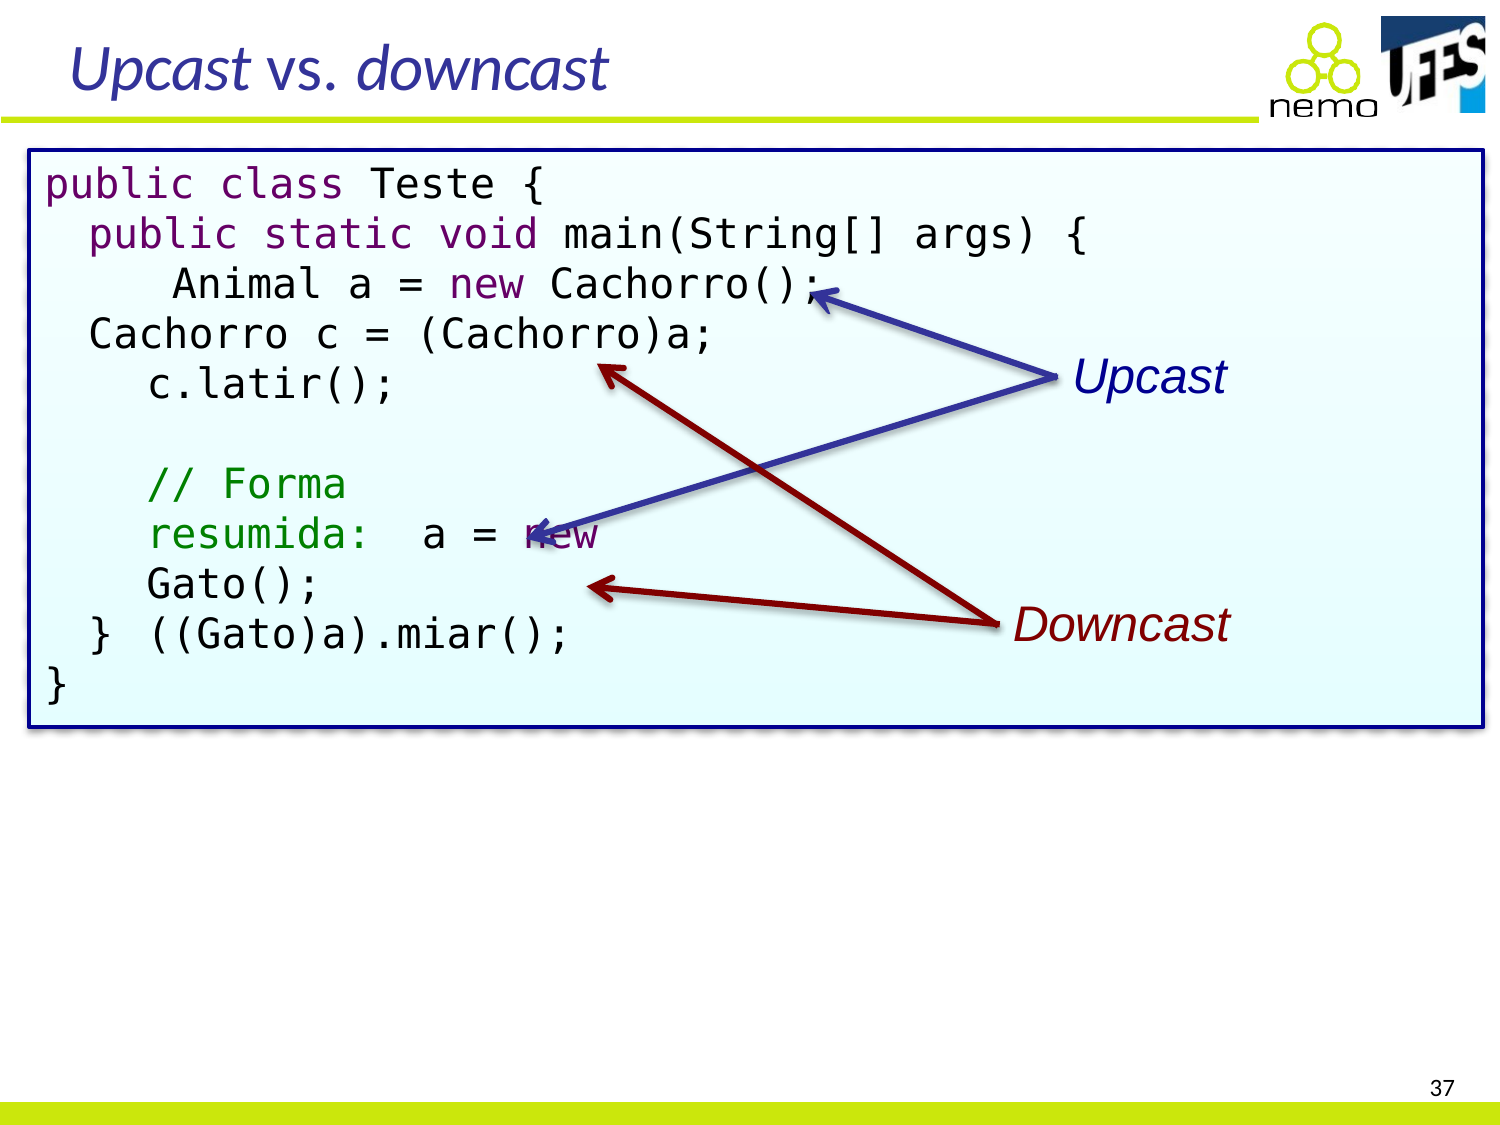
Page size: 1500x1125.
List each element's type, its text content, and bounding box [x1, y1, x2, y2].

picture [1285, 22, 1361, 94]
picture [1293, 99, 1313, 117]
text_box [8, 137, 1496, 747]
picture [1381, 16, 1486, 113]
picture [1356, 99, 1378, 117]
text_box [487, 258, 1069, 642]
slide_number 37 [1423, 1070, 1461, 1125]
picture [1270, 99, 1290, 117]
title Upcast vs. downcast [66, 21, 750, 135]
picture [1318, 99, 1352, 117]
